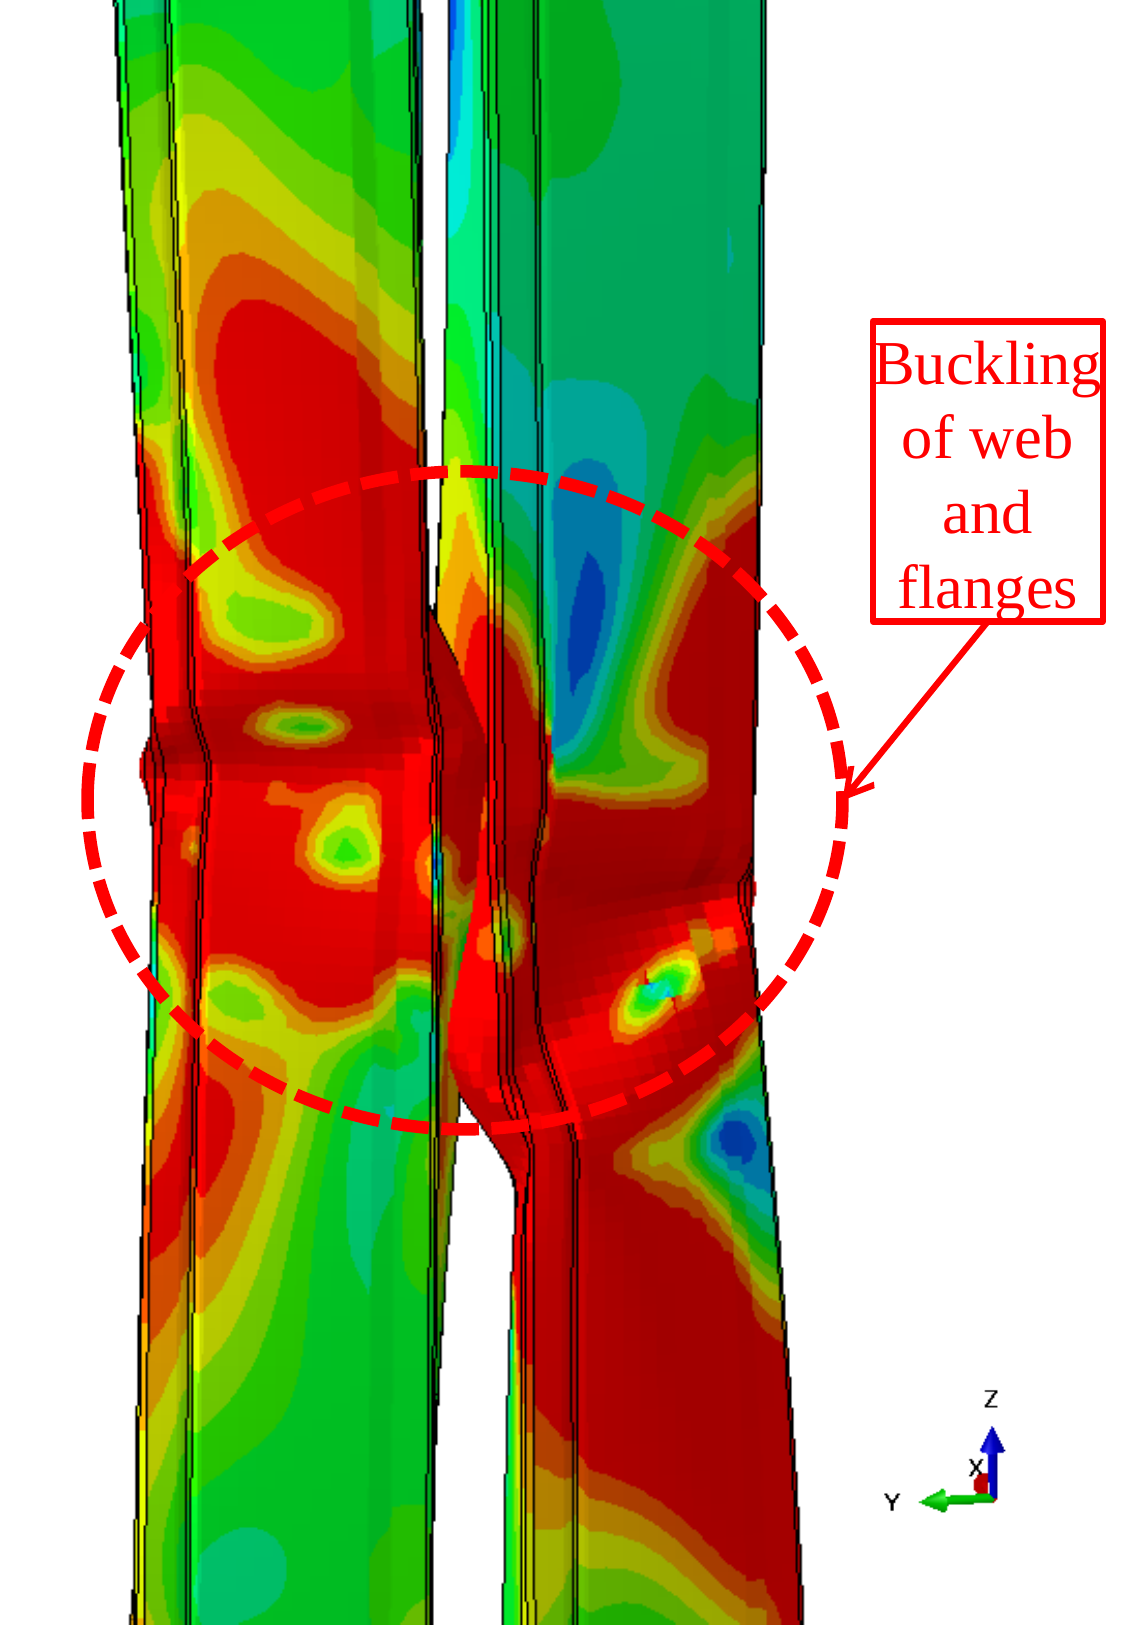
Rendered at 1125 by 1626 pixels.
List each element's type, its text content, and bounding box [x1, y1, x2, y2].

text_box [842, 622, 988, 801]
picture [872, 1378, 1015, 1522]
text_box Buckling of web and flanges [872, 321, 1103, 622]
picture [51, 0, 850, 1625]
